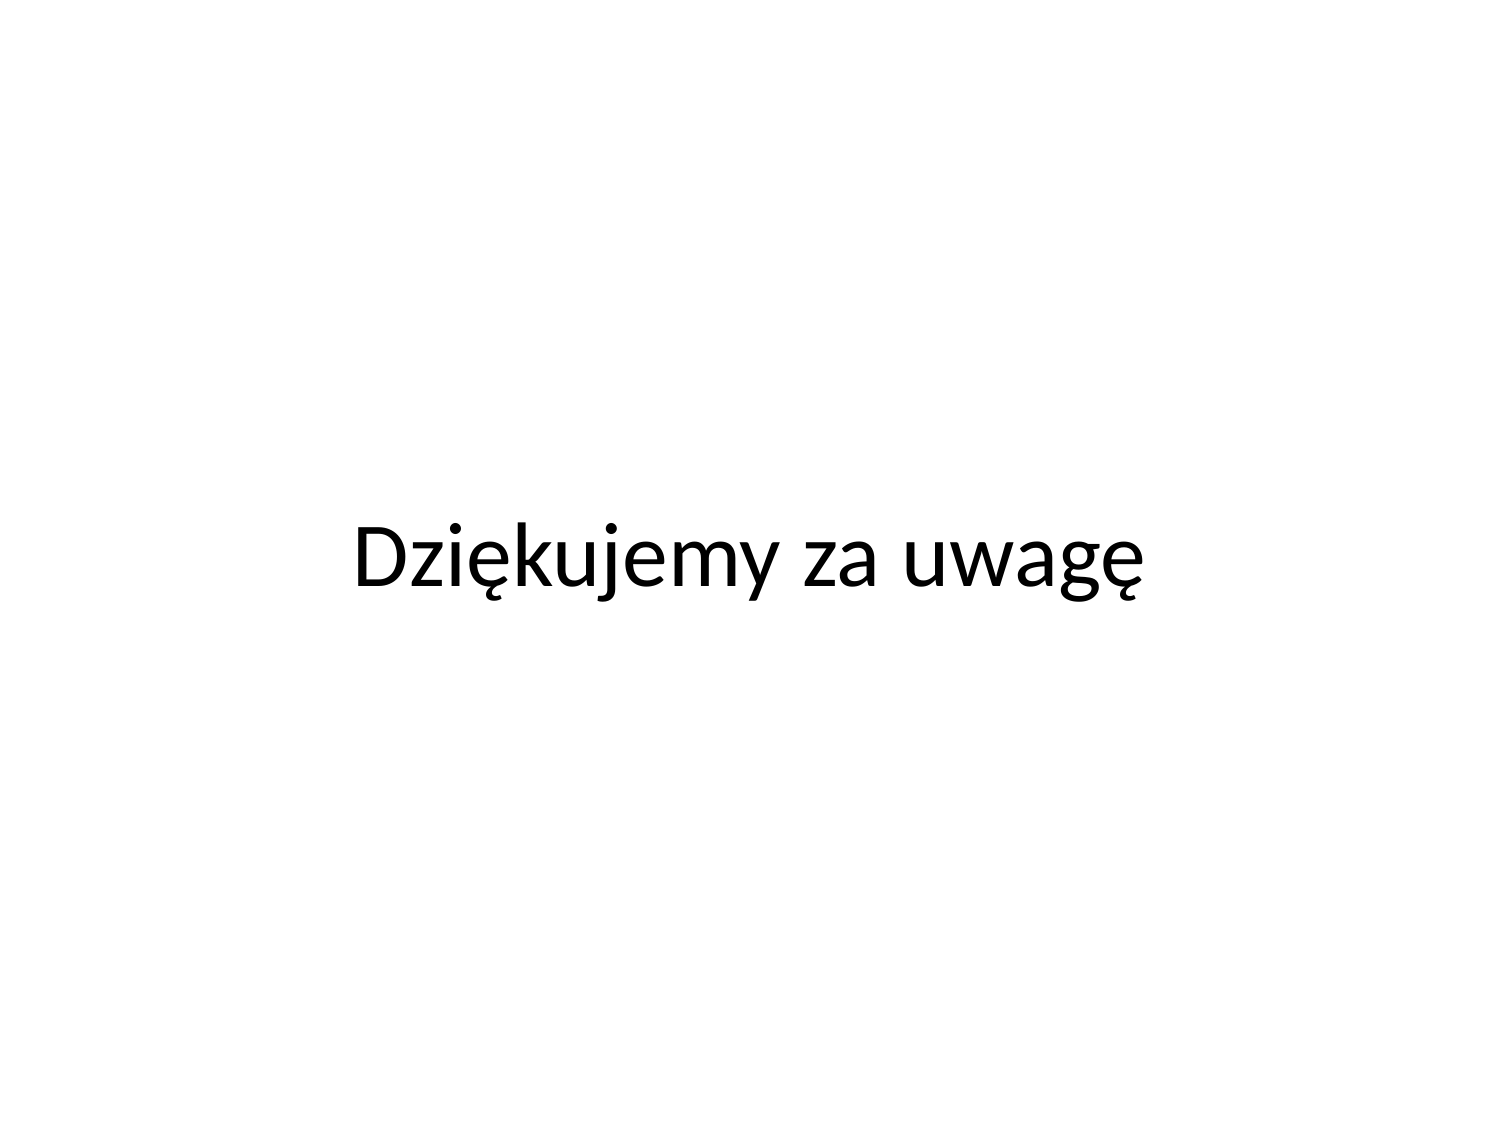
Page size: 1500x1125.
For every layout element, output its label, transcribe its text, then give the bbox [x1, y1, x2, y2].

text_box Dziękujemy za uwagę [75, 456, 1425, 644]
